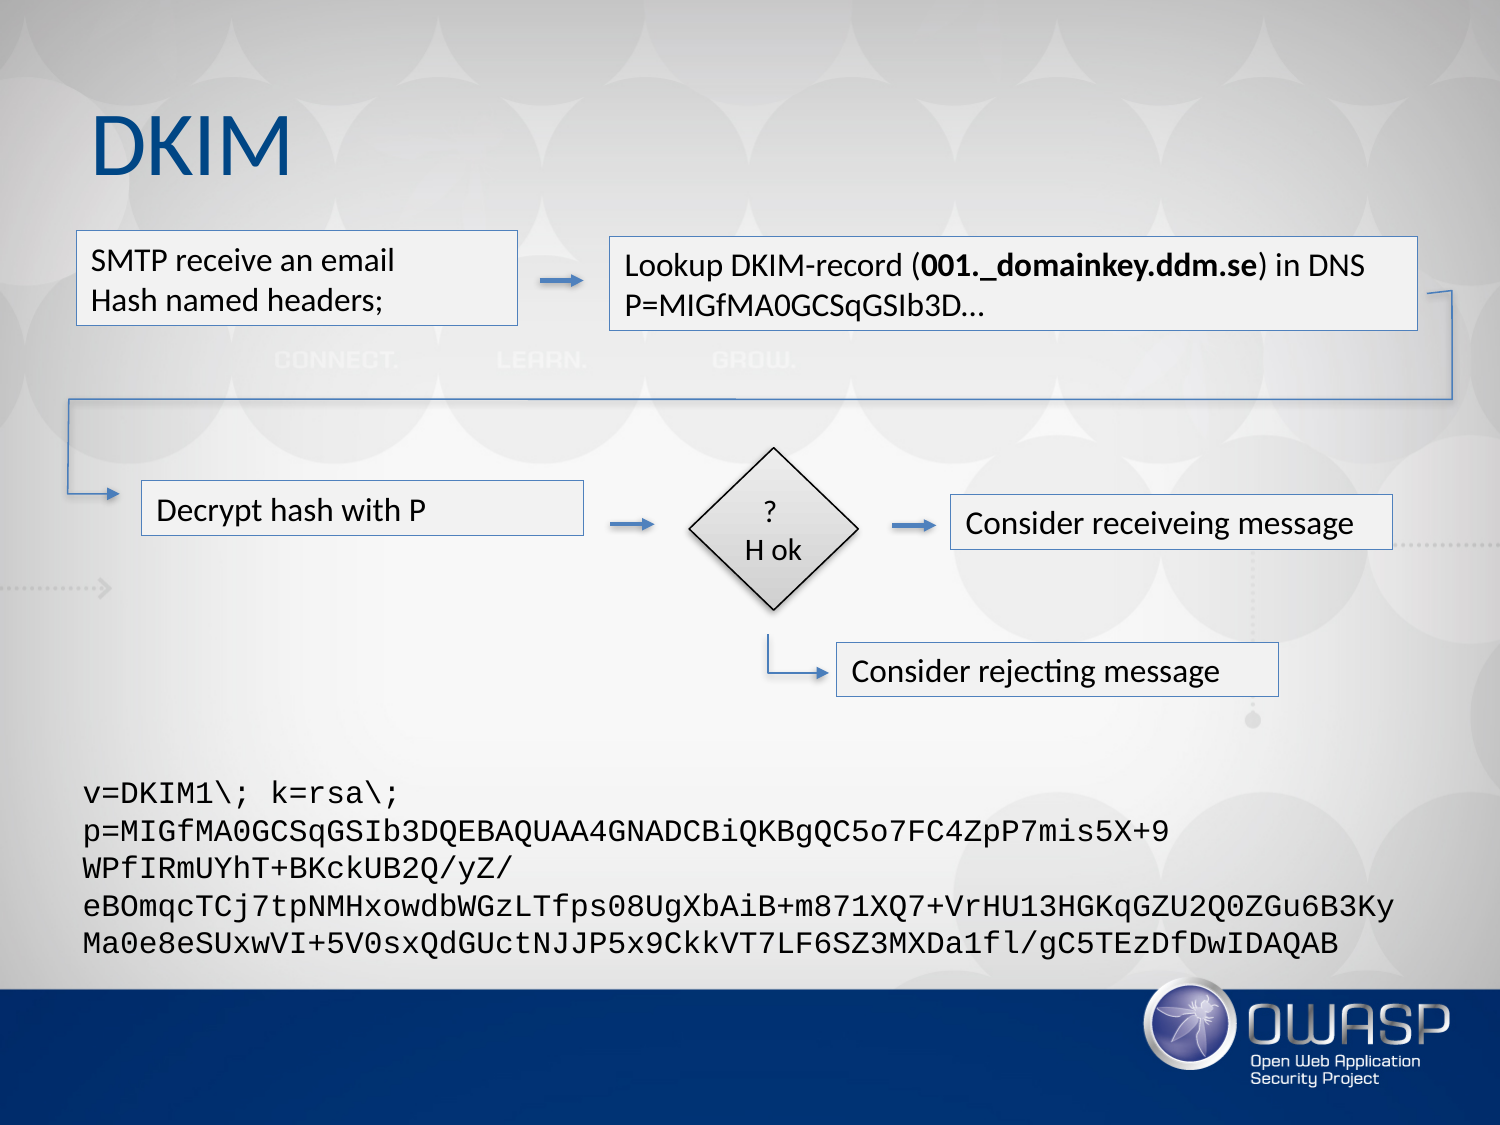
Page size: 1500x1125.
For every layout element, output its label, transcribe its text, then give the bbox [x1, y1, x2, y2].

list v=DKIM1\; k=rsa\; p=MIGfMA0GCSqGSIb3DQEBAQUAA4GNADCBiQKBgQC5o7FC4ZpP7mis5X+9 WPfIRmUYhT+BKckUB2Q/yZ/eBOmqcTCj7tpNMHxowdbWGzLTfps08UgXbAiB+m871XQ7+VrHU13HGKqGZU2Q0ZGu6B3KyMa0e8eSUxwVI+5V0sxQdGUctNJJP5x9CkkVT7LF6SZ3MXDa1fl/gC5TEzDfDwIDAQAB [67, 765, 1418, 982]
text_box [66, 289, 1453, 501]
text_box ? H ok [688, 447, 860, 611]
title DKIM [75, 45, 1425, 233]
text_box SMTP receive an email Hash named headers; [76, 230, 518, 326]
text_box Consider receiveing message [950, 494, 1393, 550]
text_box Consider rejecting message [836, 642, 1279, 697]
text_box Lookup DKIM-record (001._domainkey.ddm.se) in DNS P=MIGfMA0GCSqGSIb3D… [609, 236, 1418, 331]
picture [0, 0, 1500, 1125]
text_box Decrypt hash with P [141, 480, 584, 536]
text_box [767, 634, 830, 680]
